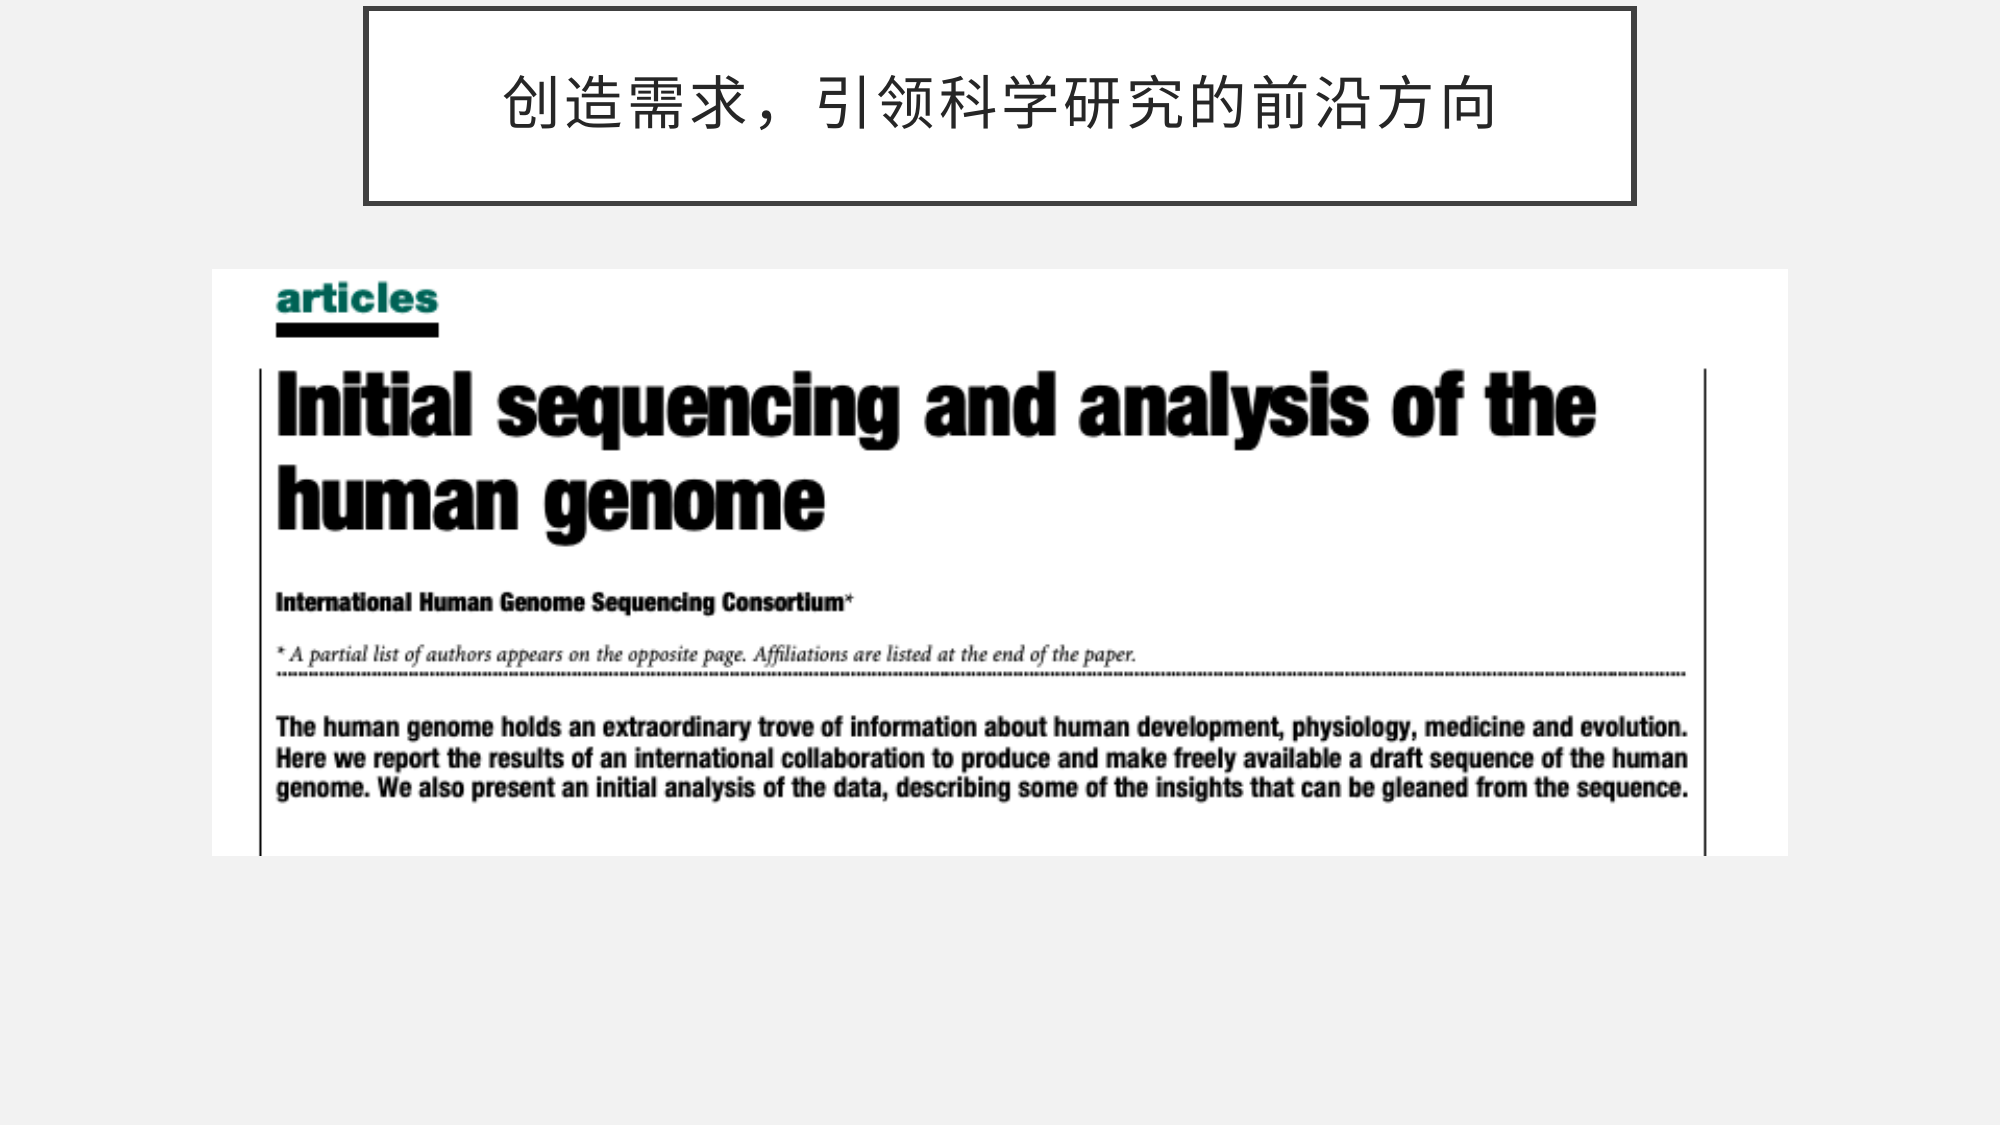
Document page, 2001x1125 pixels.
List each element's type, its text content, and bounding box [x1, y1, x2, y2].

title 创造需求，引领科学研究的前沿方向 [363, 6, 1637, 206]
picture [212, 269, 1788, 856]
